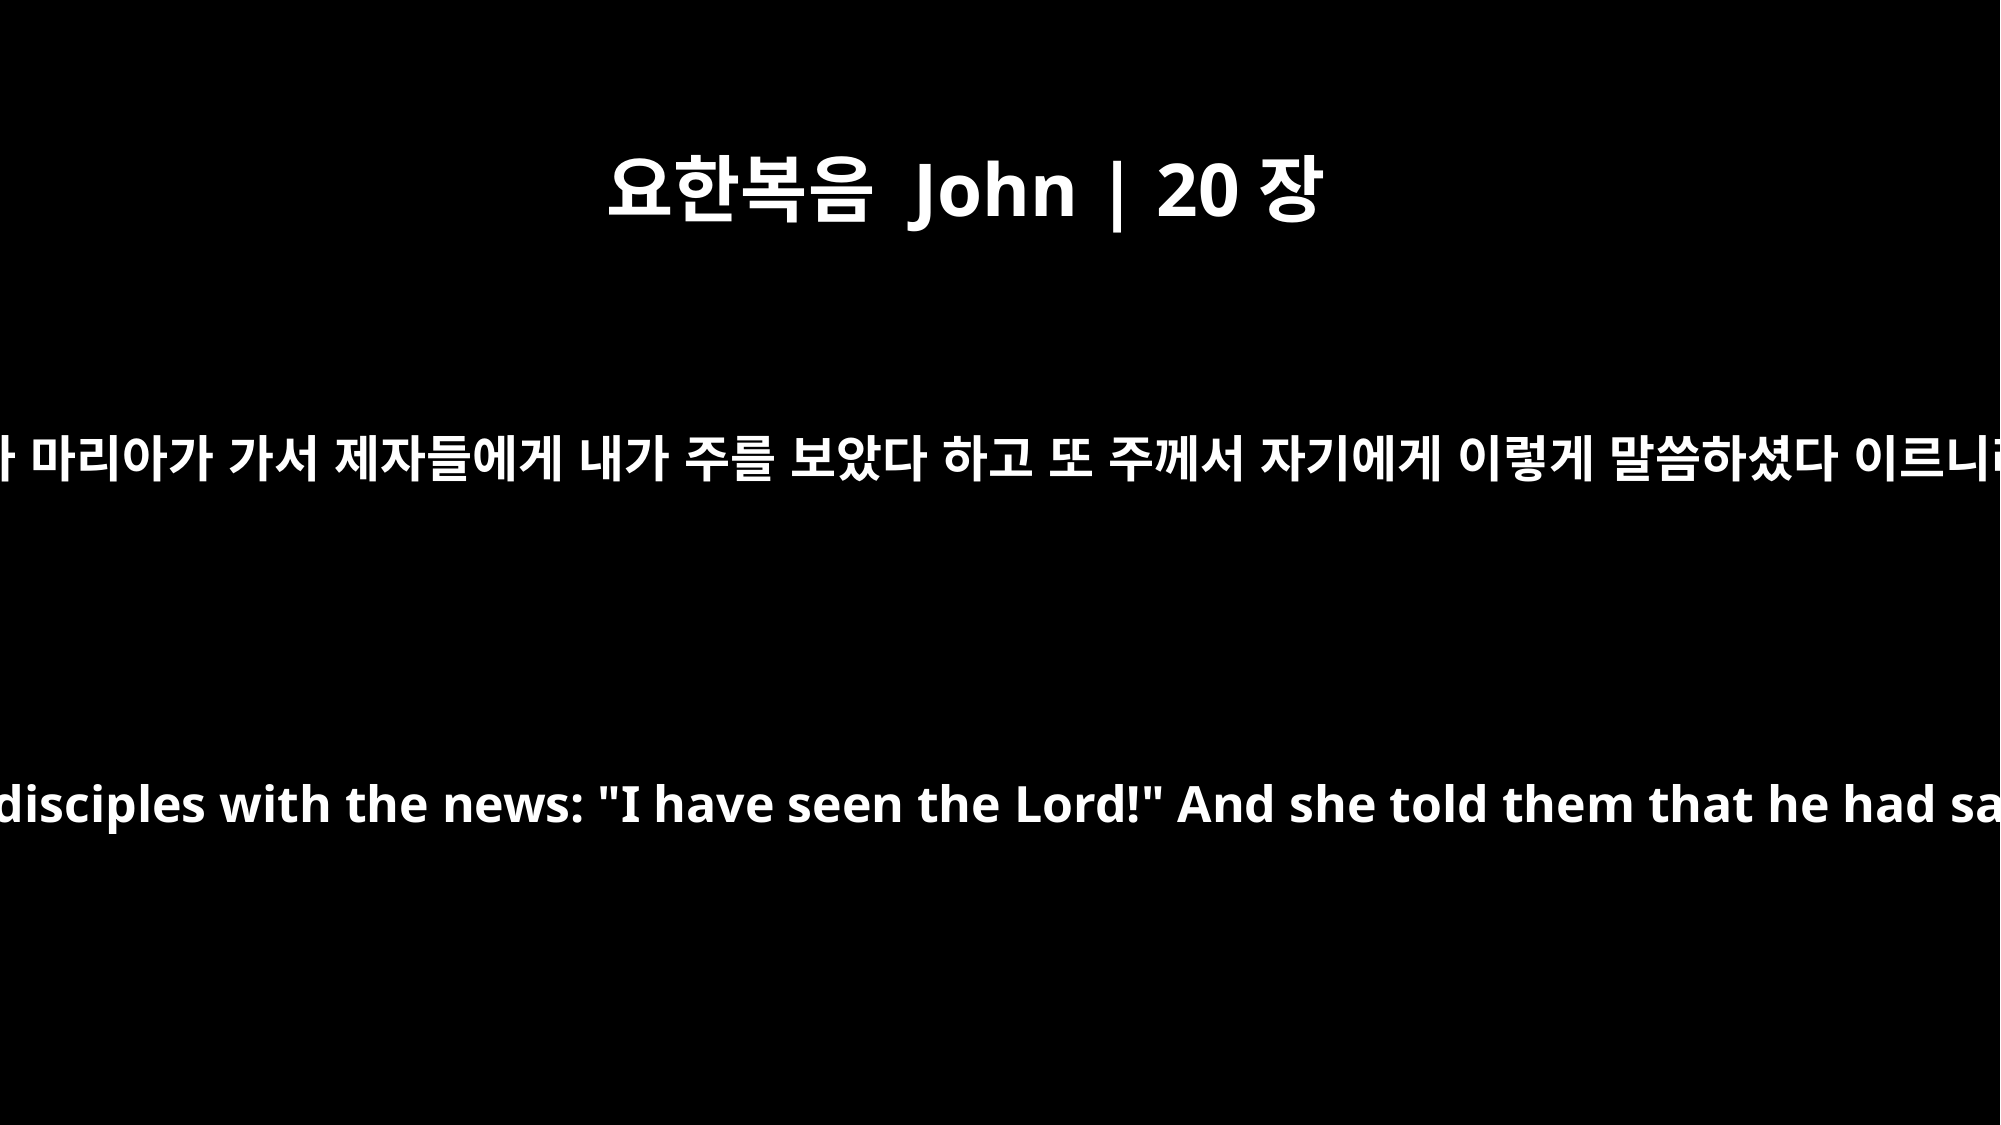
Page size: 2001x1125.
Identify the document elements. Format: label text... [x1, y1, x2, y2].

text_box Mary Magdalene went to the disciples with the news: "I have seen the Lord!" And she told them that he had said these things to her. [0, 764, 2000, 840]
text_box 요한복음 John | 20장 [591, 136, 1341, 239]
text_box 18 막달라 마리아가 가서 제자들에게 내가 주를 보았다 하고 또 주께서 자기에게 이렇게 말씀하셨다 이르니라 [0, 359, 2000, 495]
